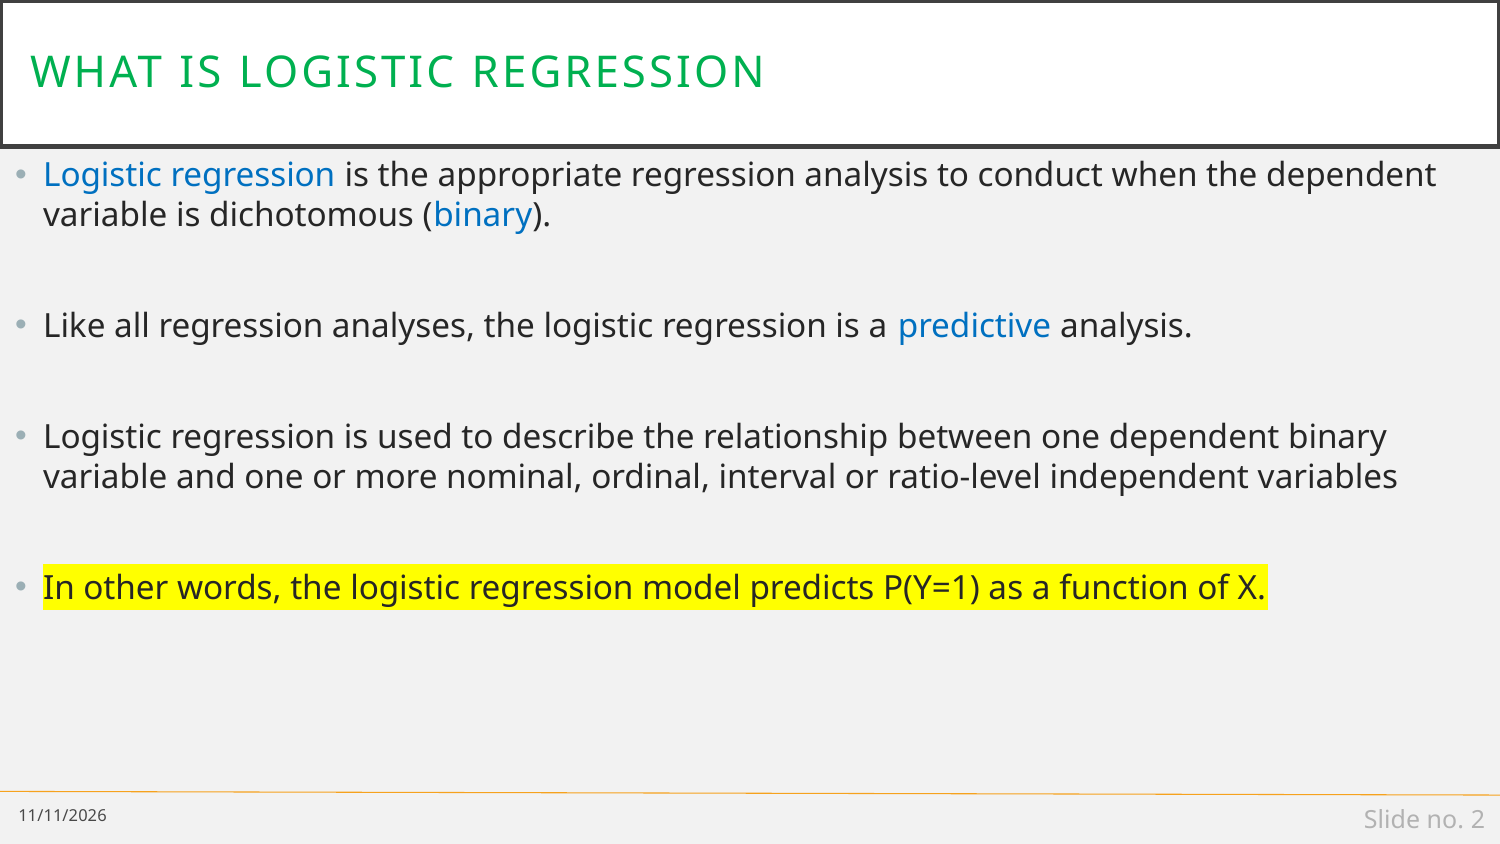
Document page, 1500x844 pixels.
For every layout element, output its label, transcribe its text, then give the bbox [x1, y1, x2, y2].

title What is logistic regression [0, 0, 1500, 146]
list Logistic regression is the appropriate regression analysis to conduct when the dependent variable is dichotomous (binary). Like all regression analyses, the logistic regression is a predictive analysis. Logistic regression is used to describe the relationship between one dependent binary variable and one or more nominal, ordinal, interval or ratio-level independent variables In other words, the logistic regression model predicts P(Y=1) as a function of X. [0, 146, 1500, 798]
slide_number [0, 796, 122, 837]
slide_number Slide no. 2 [1162, 797, 1500, 843]
